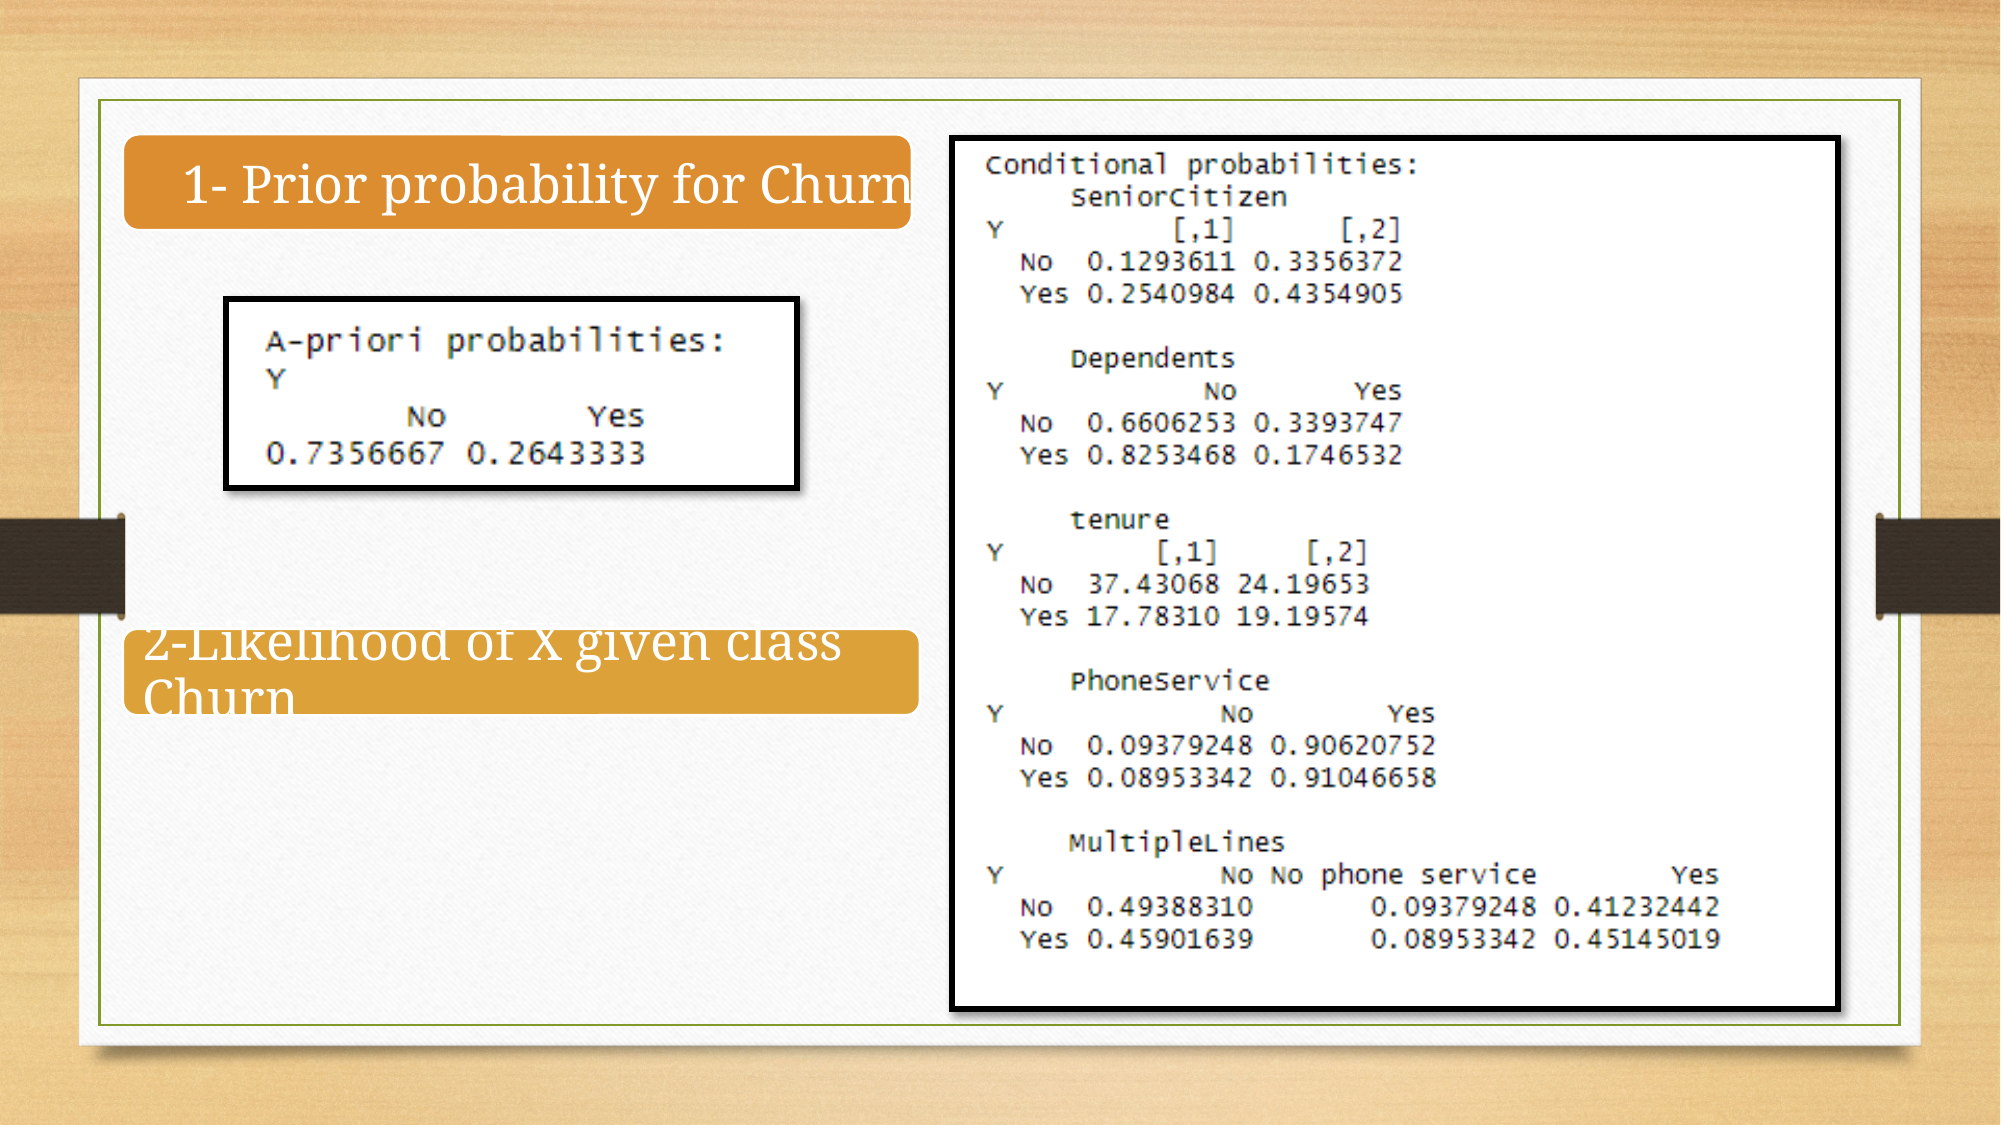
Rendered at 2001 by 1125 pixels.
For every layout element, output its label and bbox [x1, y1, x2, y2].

text_box [122, 133, 948, 231]
picture [0, 0, 2001, 1125]
text_box [122, 628, 921, 716]
